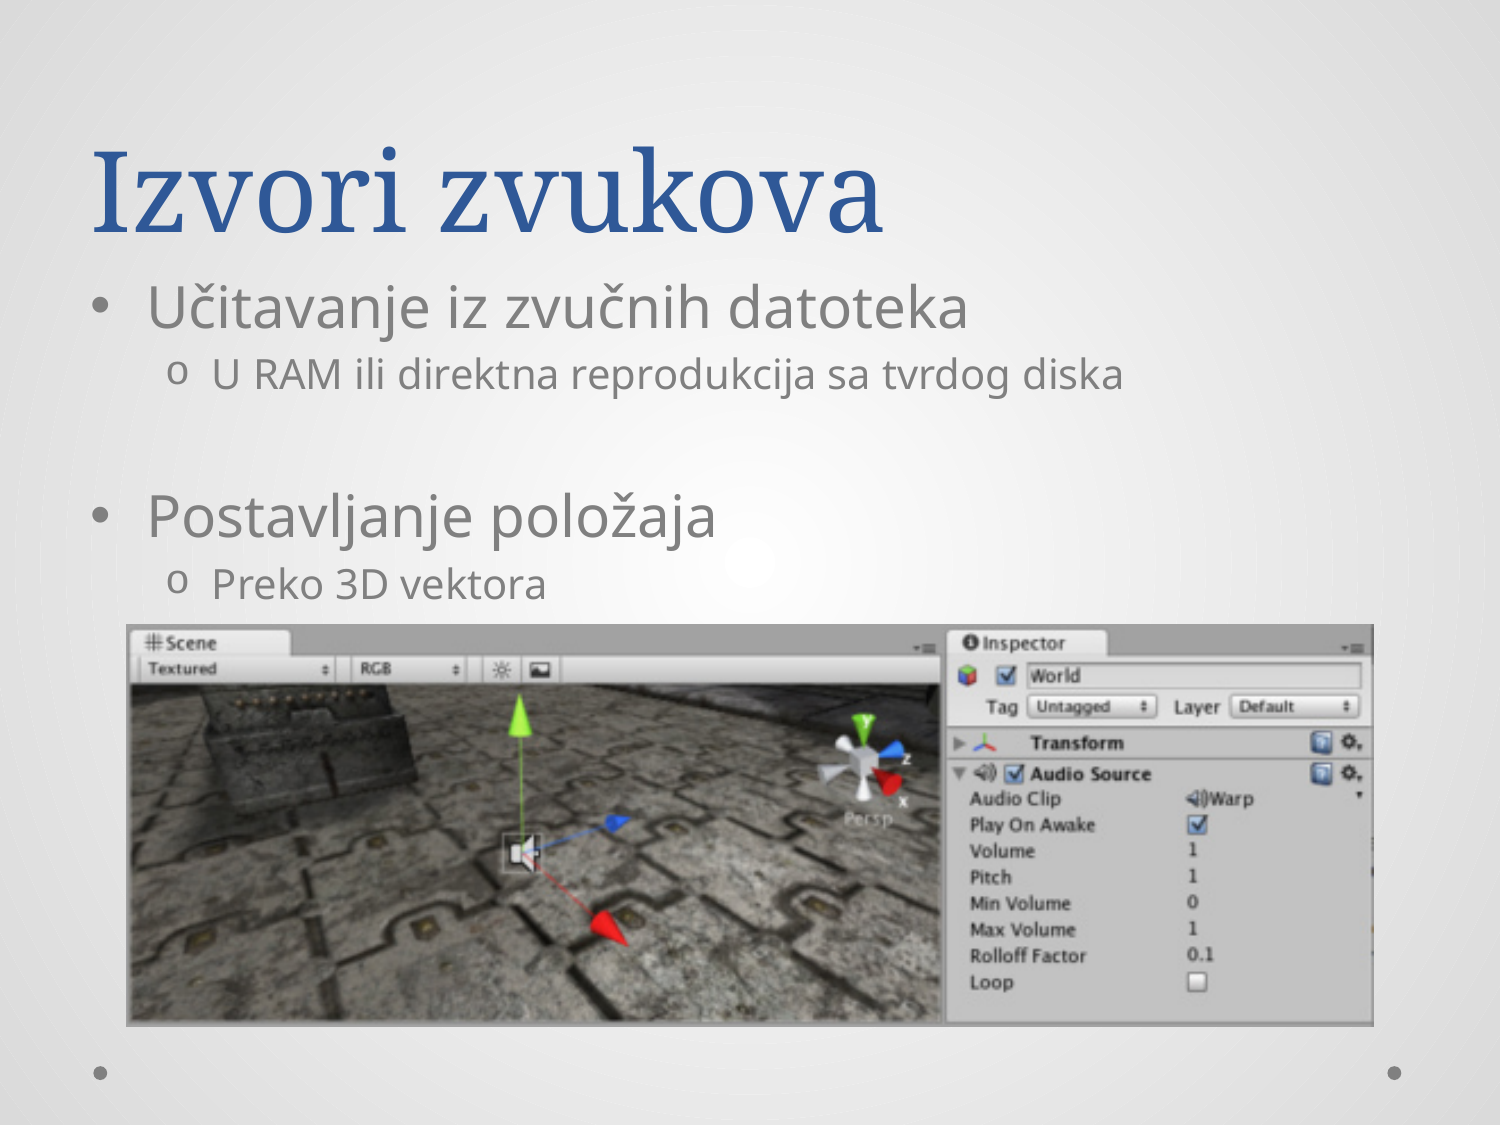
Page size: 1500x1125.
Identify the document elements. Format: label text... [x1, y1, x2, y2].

picture [125, 624, 1375, 1027]
list Učitavanje iz zvučnih datoteka U RAM ili direktna reprodukcija sa tvrdog diska Postavljanje položaja Preko 3D vektora [75, 262, 1425, 1005]
title Izvori zvukova [75, 0, 1425, 262]
